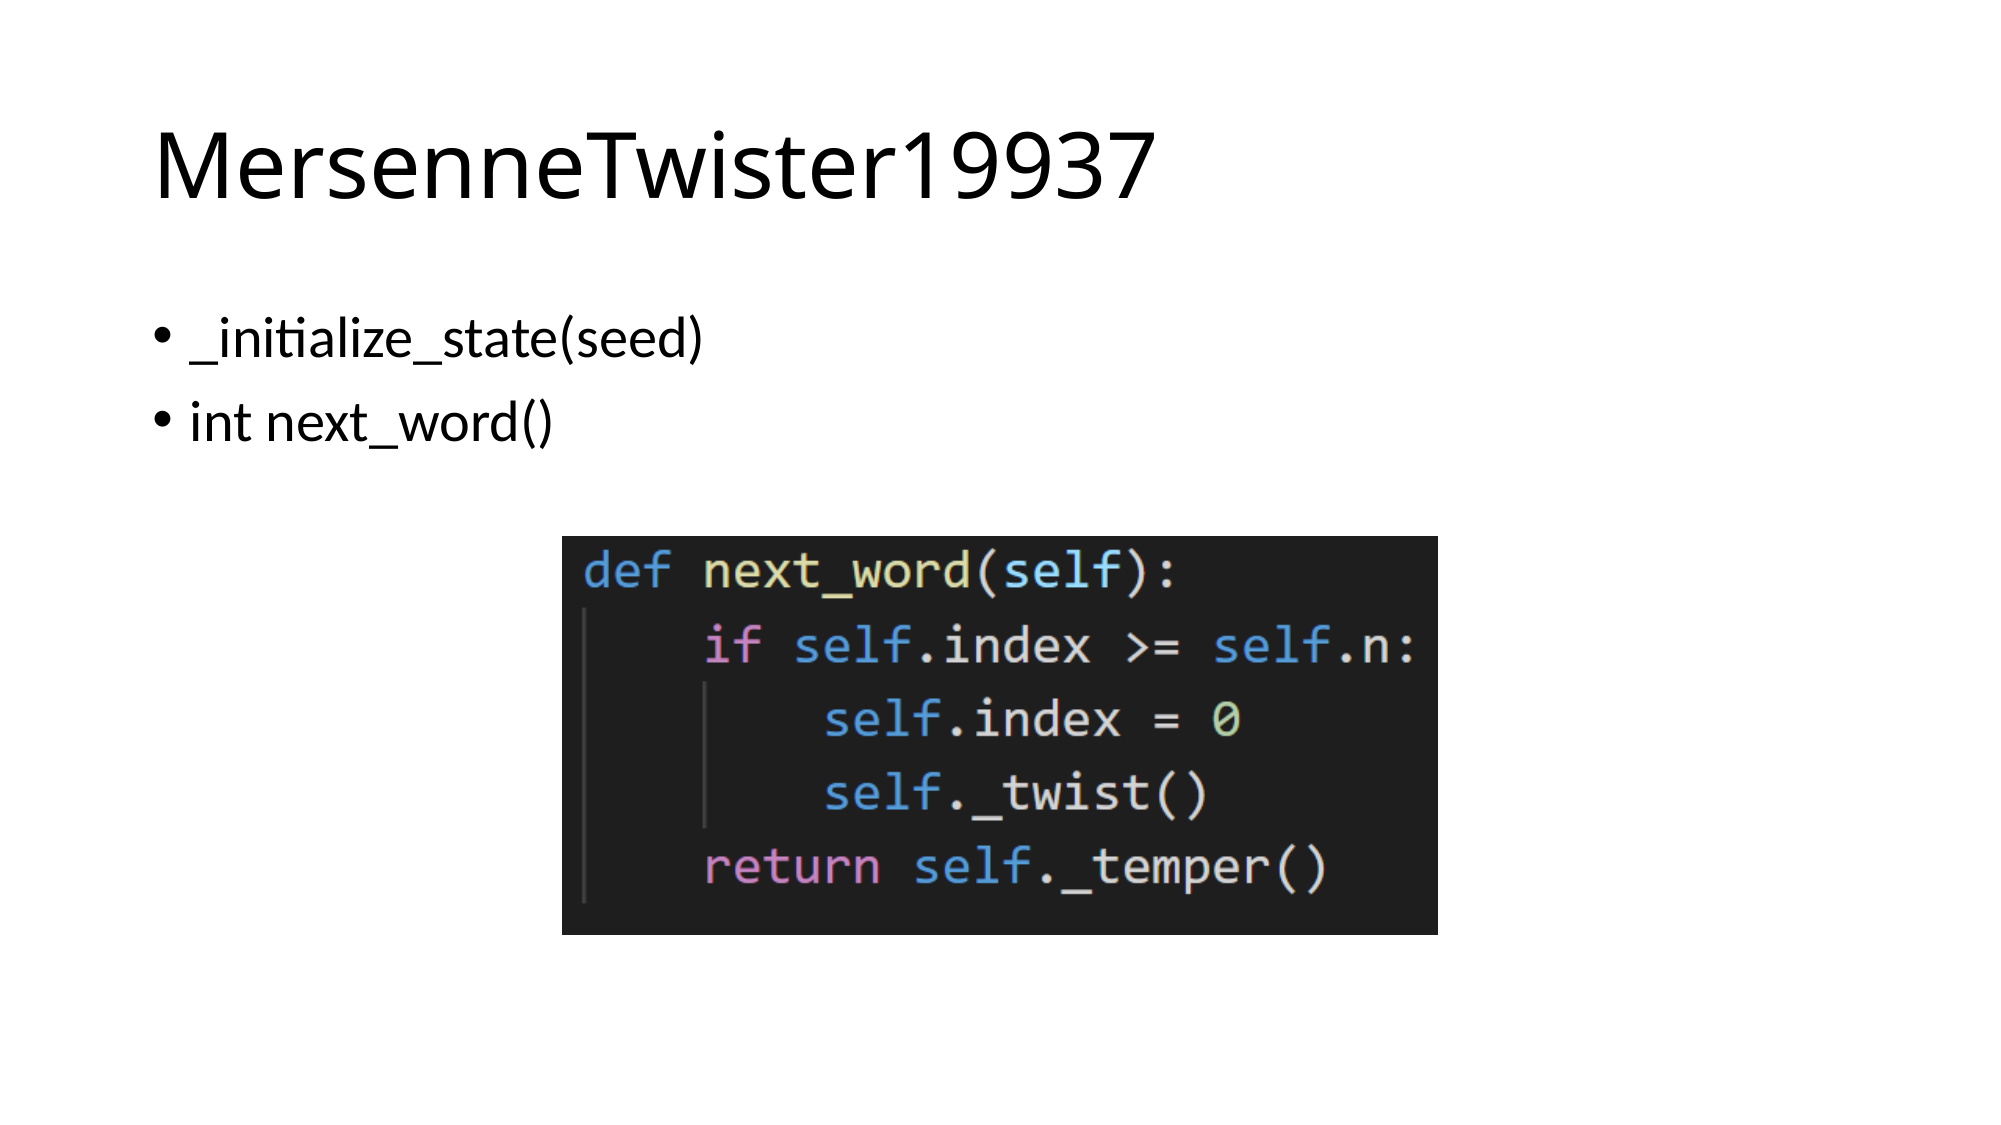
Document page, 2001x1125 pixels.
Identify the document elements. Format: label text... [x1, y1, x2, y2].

list _initialize_state(seed) int next_word() [137, 299, 1863, 1014]
picture [562, 536, 1438, 935]
title MersenneTwister19937 [137, 59, 1863, 278]
